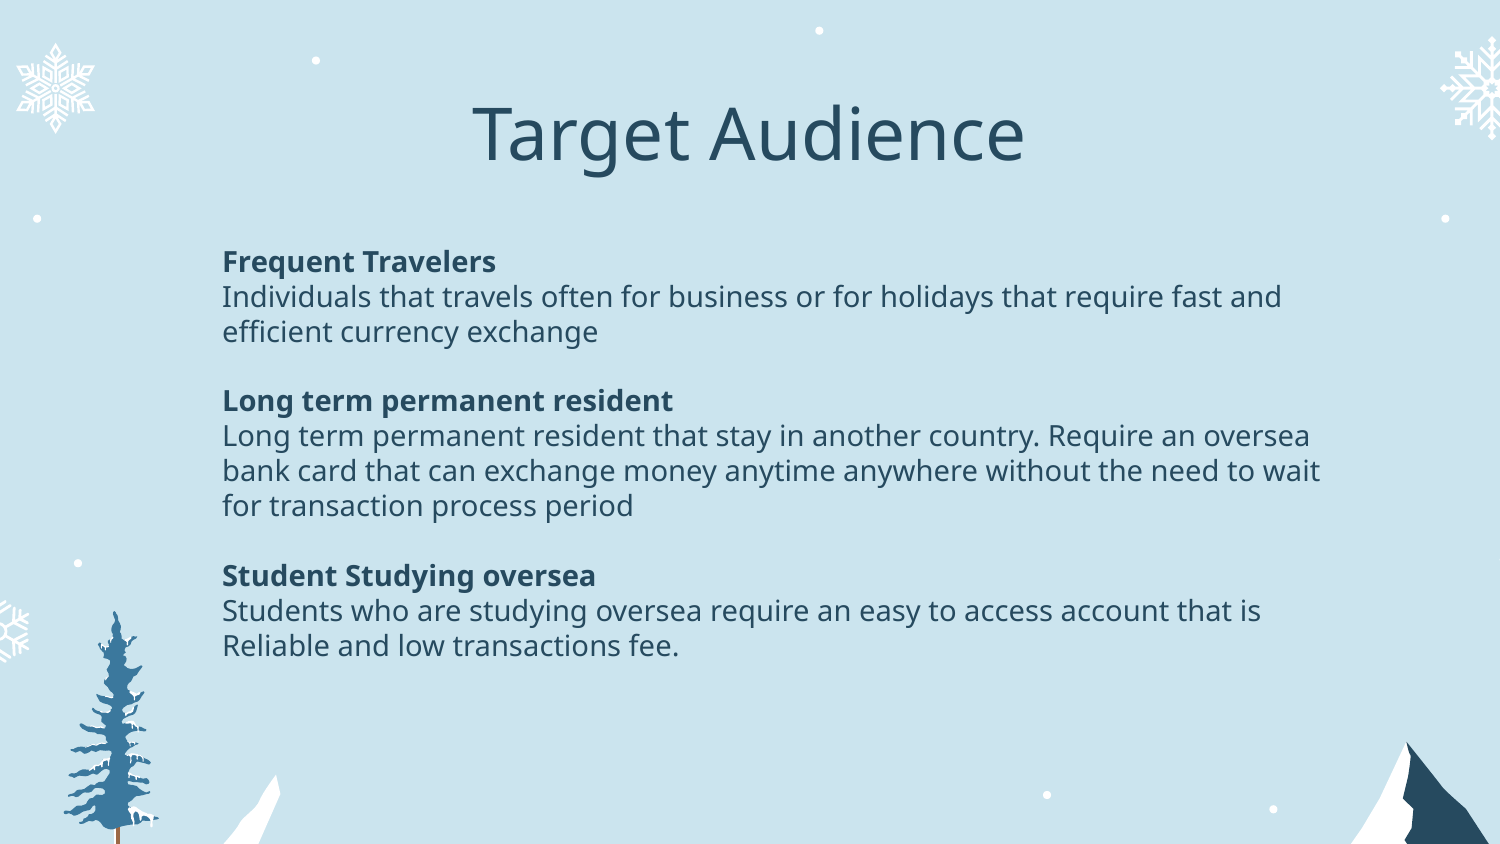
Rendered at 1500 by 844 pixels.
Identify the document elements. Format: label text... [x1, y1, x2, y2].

title Target Audience [118, 72, 1382, 167]
subtitle Frequent Travelers Individuals that travels often for business or for holidays that require fast and efficient currency exchange Long term permanent resident Long term permanent resident that stay in another country. Require an oversea bank card that can exchange money anytime anywhere without the need to wait for transaction process period Student Studying oversea Students who are studying oversea require an easy to access account that is Reliable and low transactions fee. [184, 227, 1339, 700]
